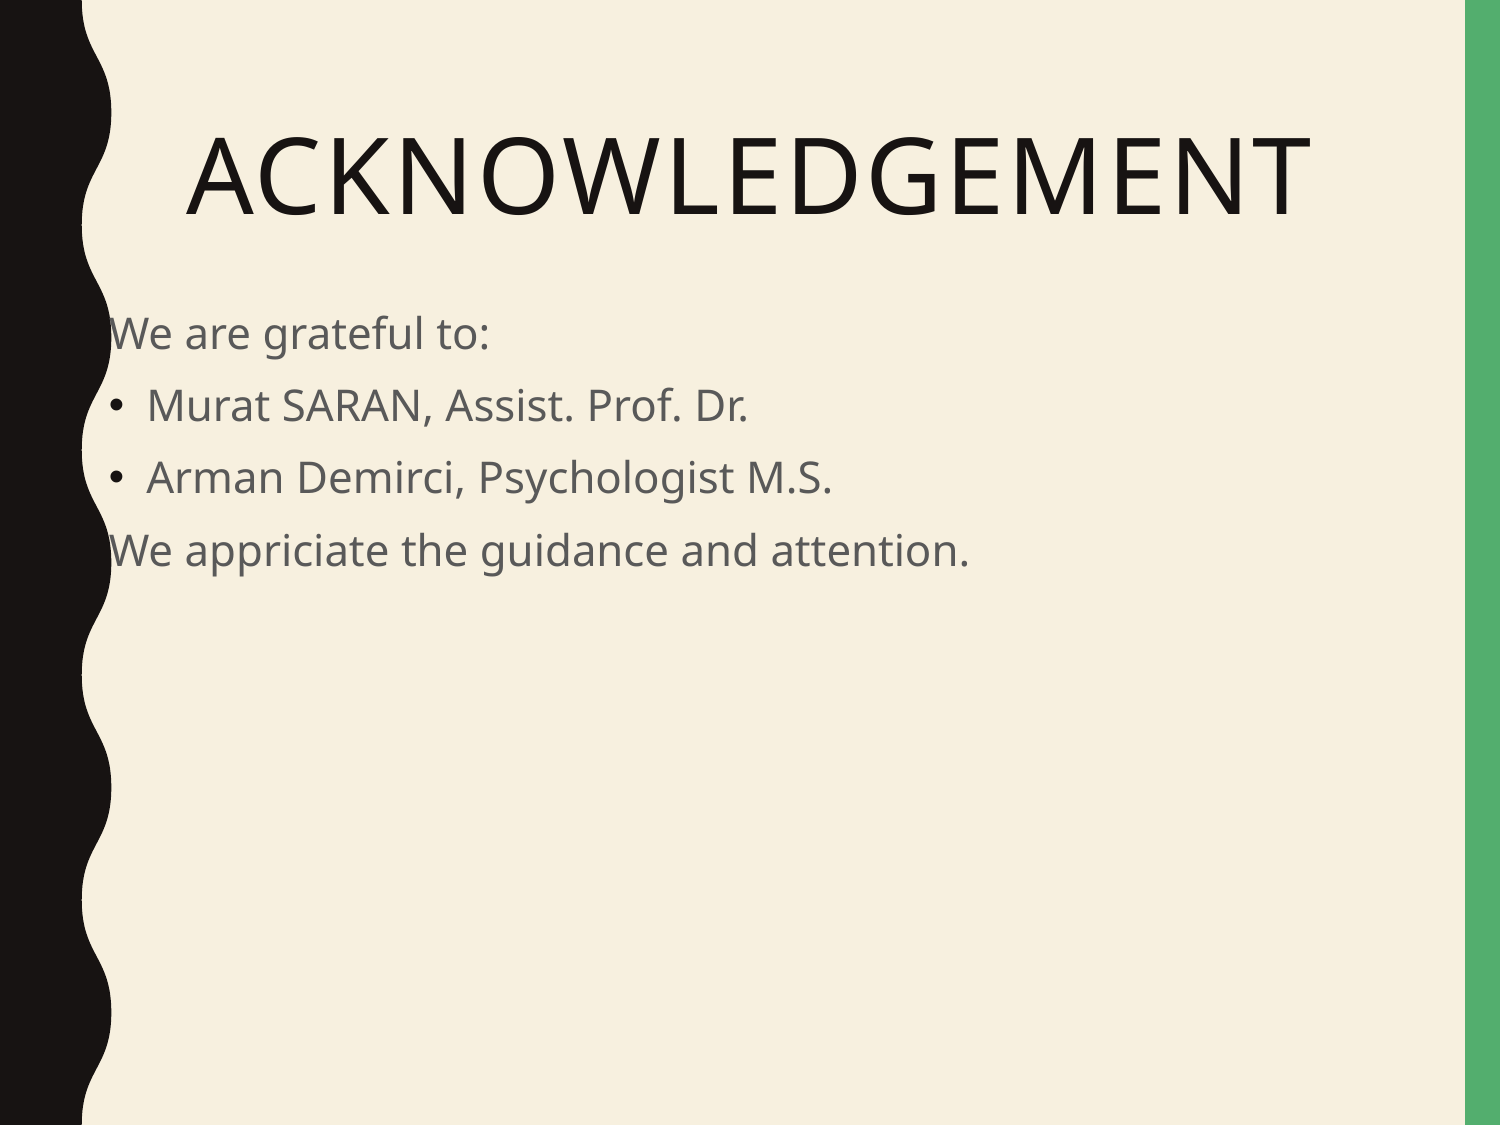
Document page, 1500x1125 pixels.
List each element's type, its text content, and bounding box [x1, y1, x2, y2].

title Acknowledgement [93, 62, 1407, 246]
list We are grateful to: Murat SARAN, Assist. Prof. Dr. Arman Demirci, Psychologist M.S. We appriciate the guidance and attention. [93, 292, 1407, 858]
